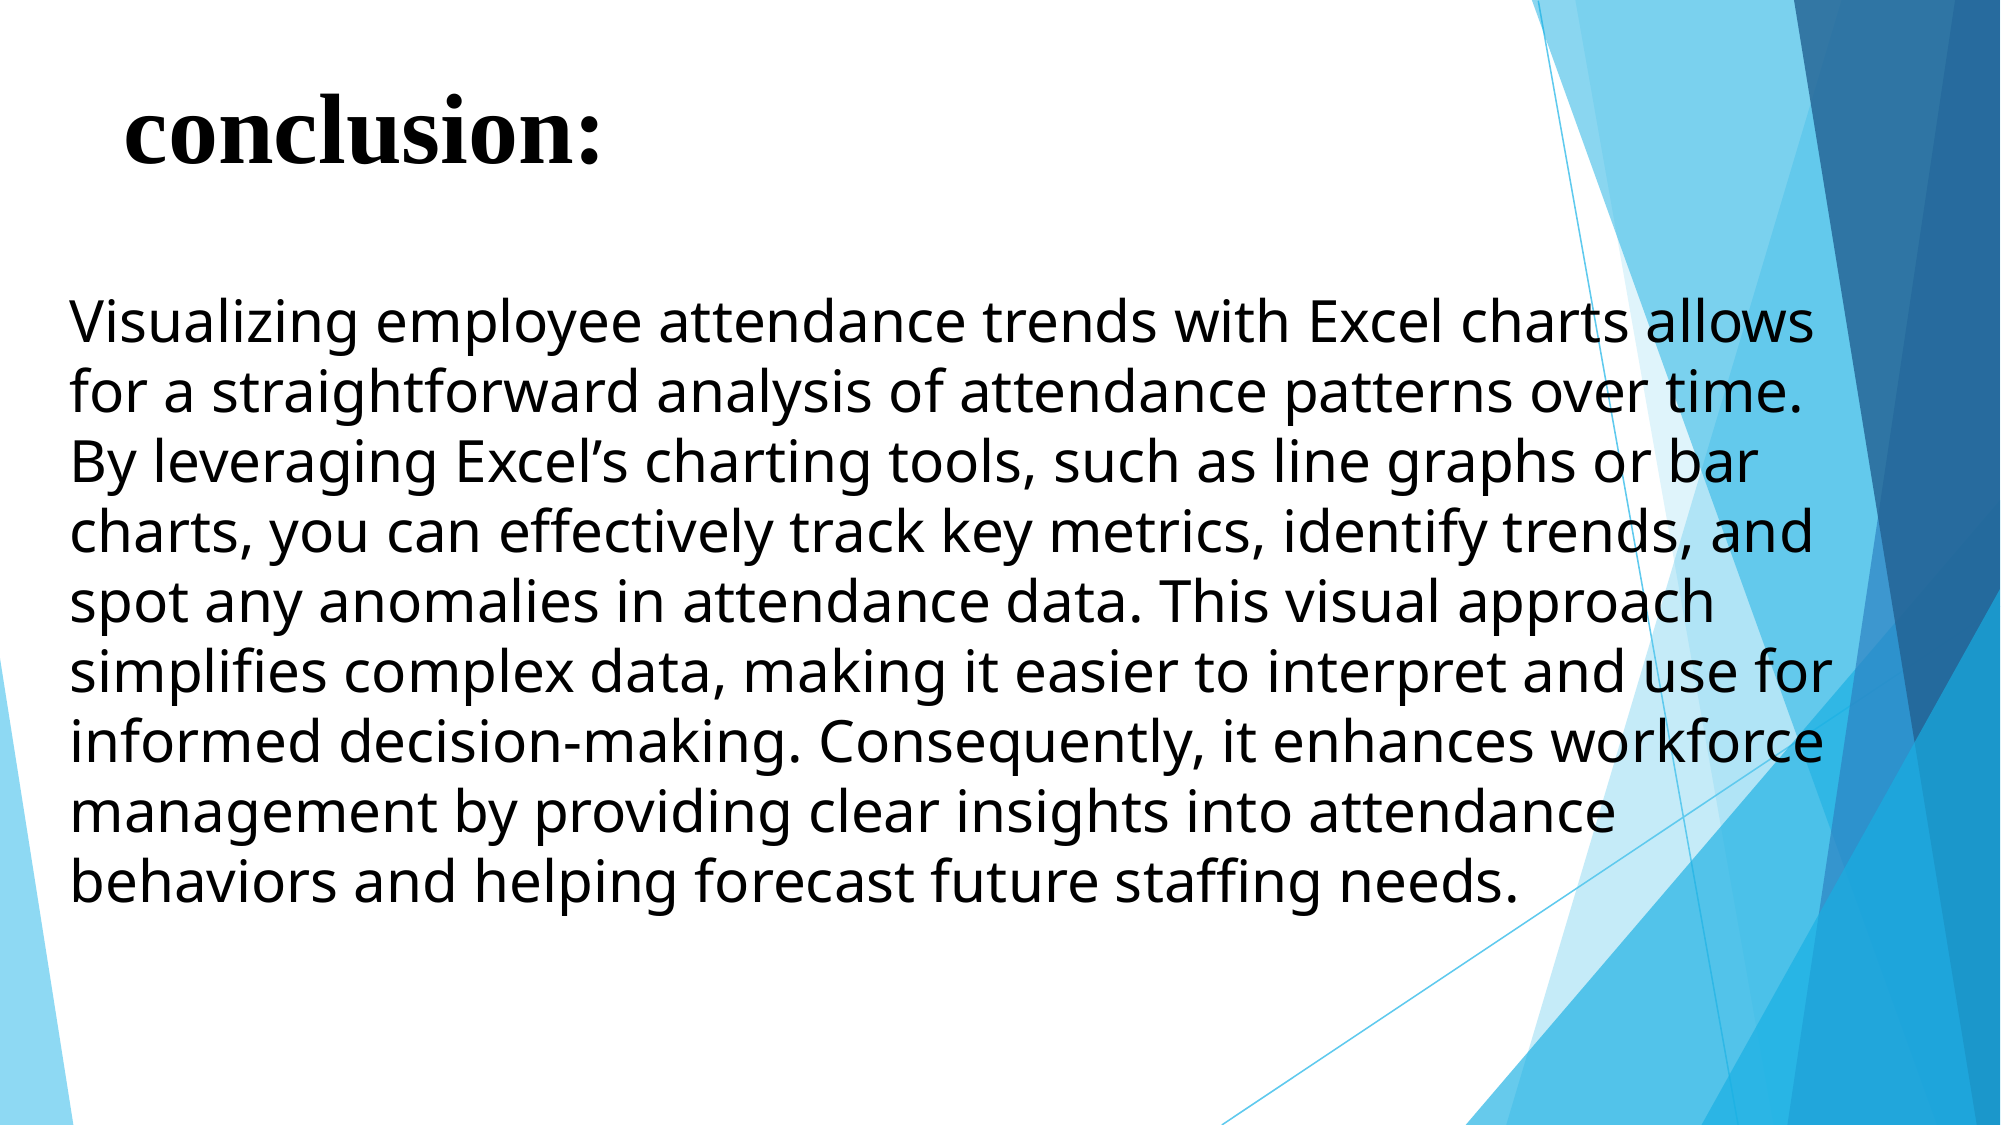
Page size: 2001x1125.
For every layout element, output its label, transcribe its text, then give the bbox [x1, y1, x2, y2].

title conclusion: [123, 63, 1877, 195]
text_box Visualizing employee attendance trends with Excel charts allows for a straightforward analysis of attendance patterns over time. By leveraging Excel’s charting tools, such as line graphs or bar charts, you can effectively track key metrics, identify trends, and spot any anomalies in attendance data. This visual approach simplifies complex data, making it easier to interpret and use for informed decision-making. Consequently, it enhances workforce management by providing clear insights into attendance behaviors and helping forecast future staffing needs. [54, 276, 1877, 922]
